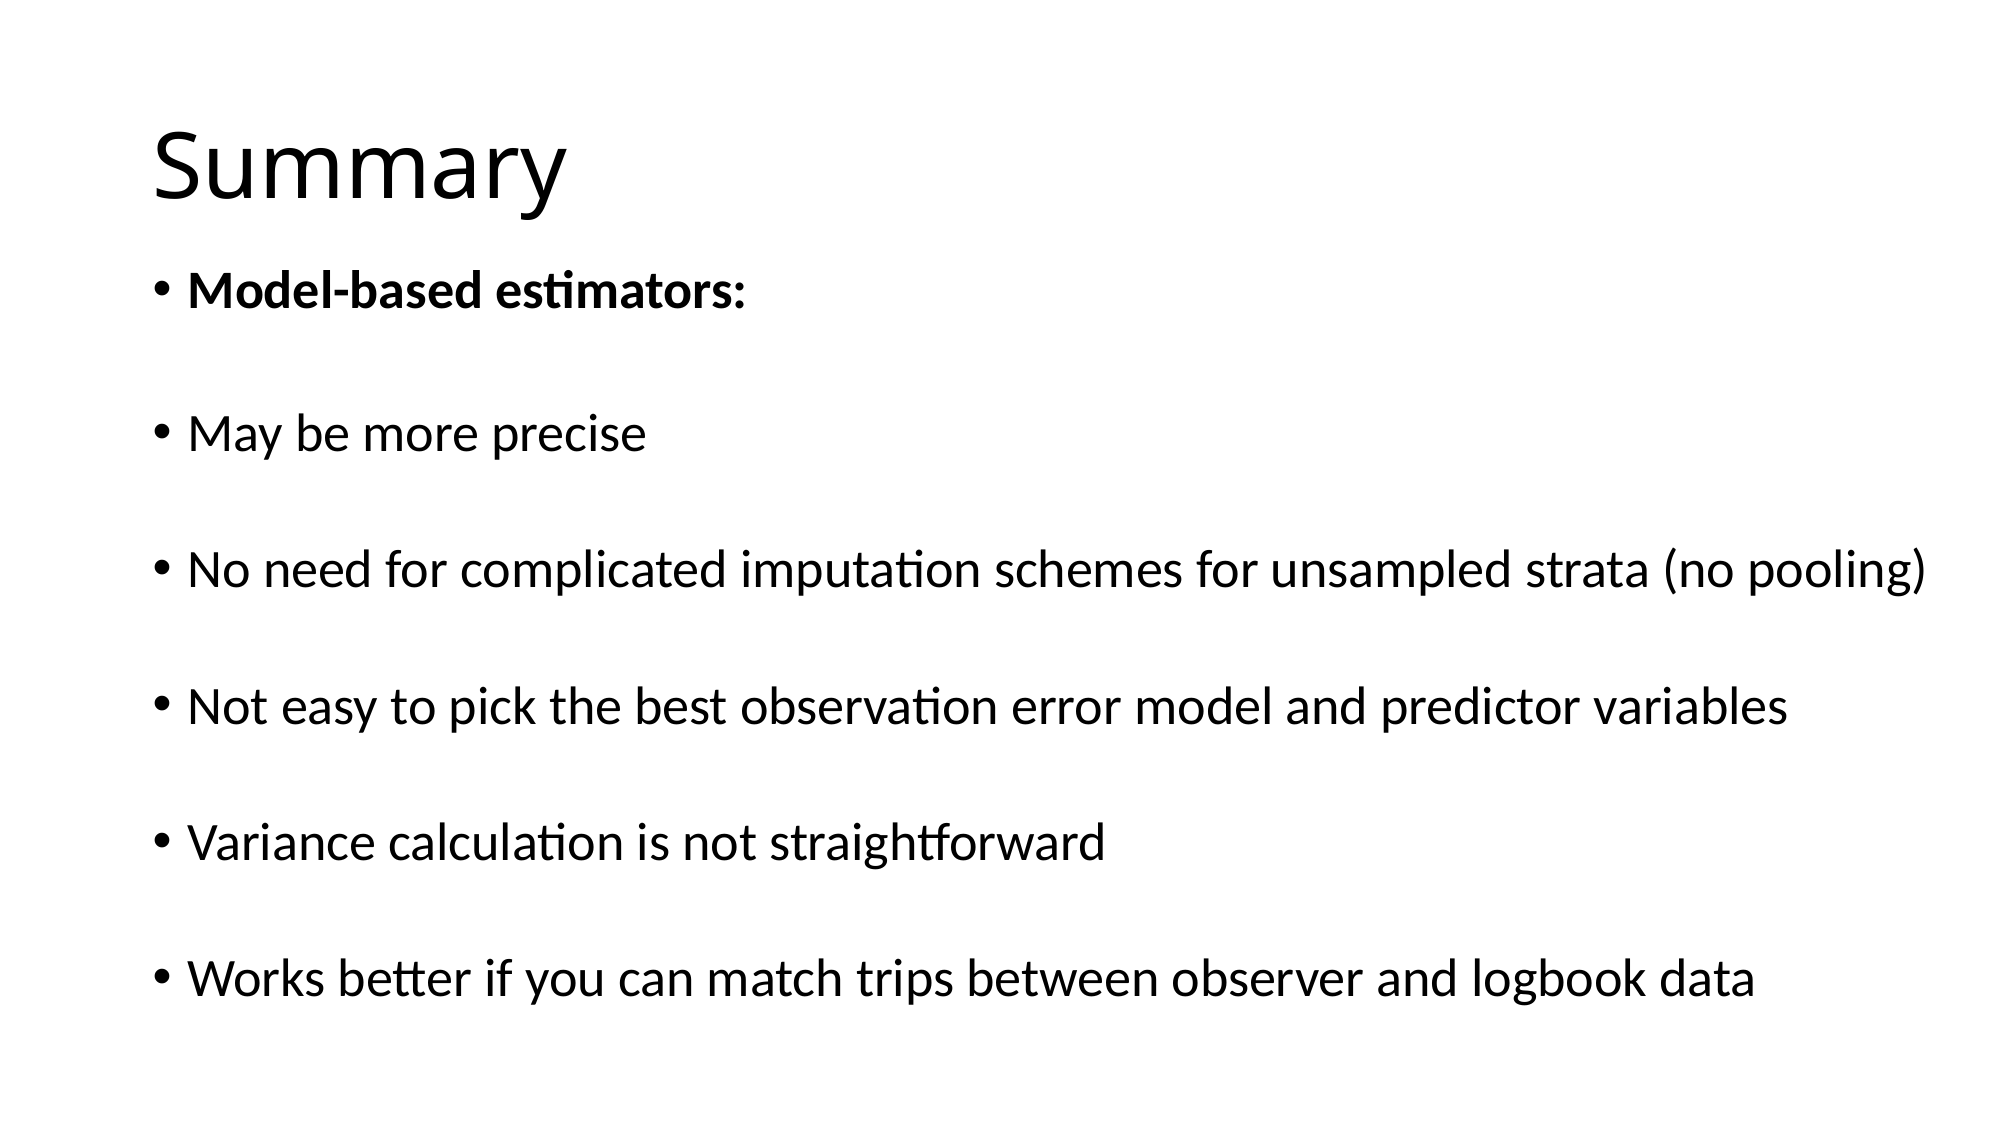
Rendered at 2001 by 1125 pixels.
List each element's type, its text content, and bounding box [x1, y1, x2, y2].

title Summary [137, 59, 1863, 278]
list Model-based estimators: May be more precise No need for complicated imputation schemes for unsampled strata (no pooling) Not easy to pick the best observation error model and predictor variables Variance calculation is not straightforward Works better if you can match trips between observer and logbook data [137, 254, 1944, 1065]
